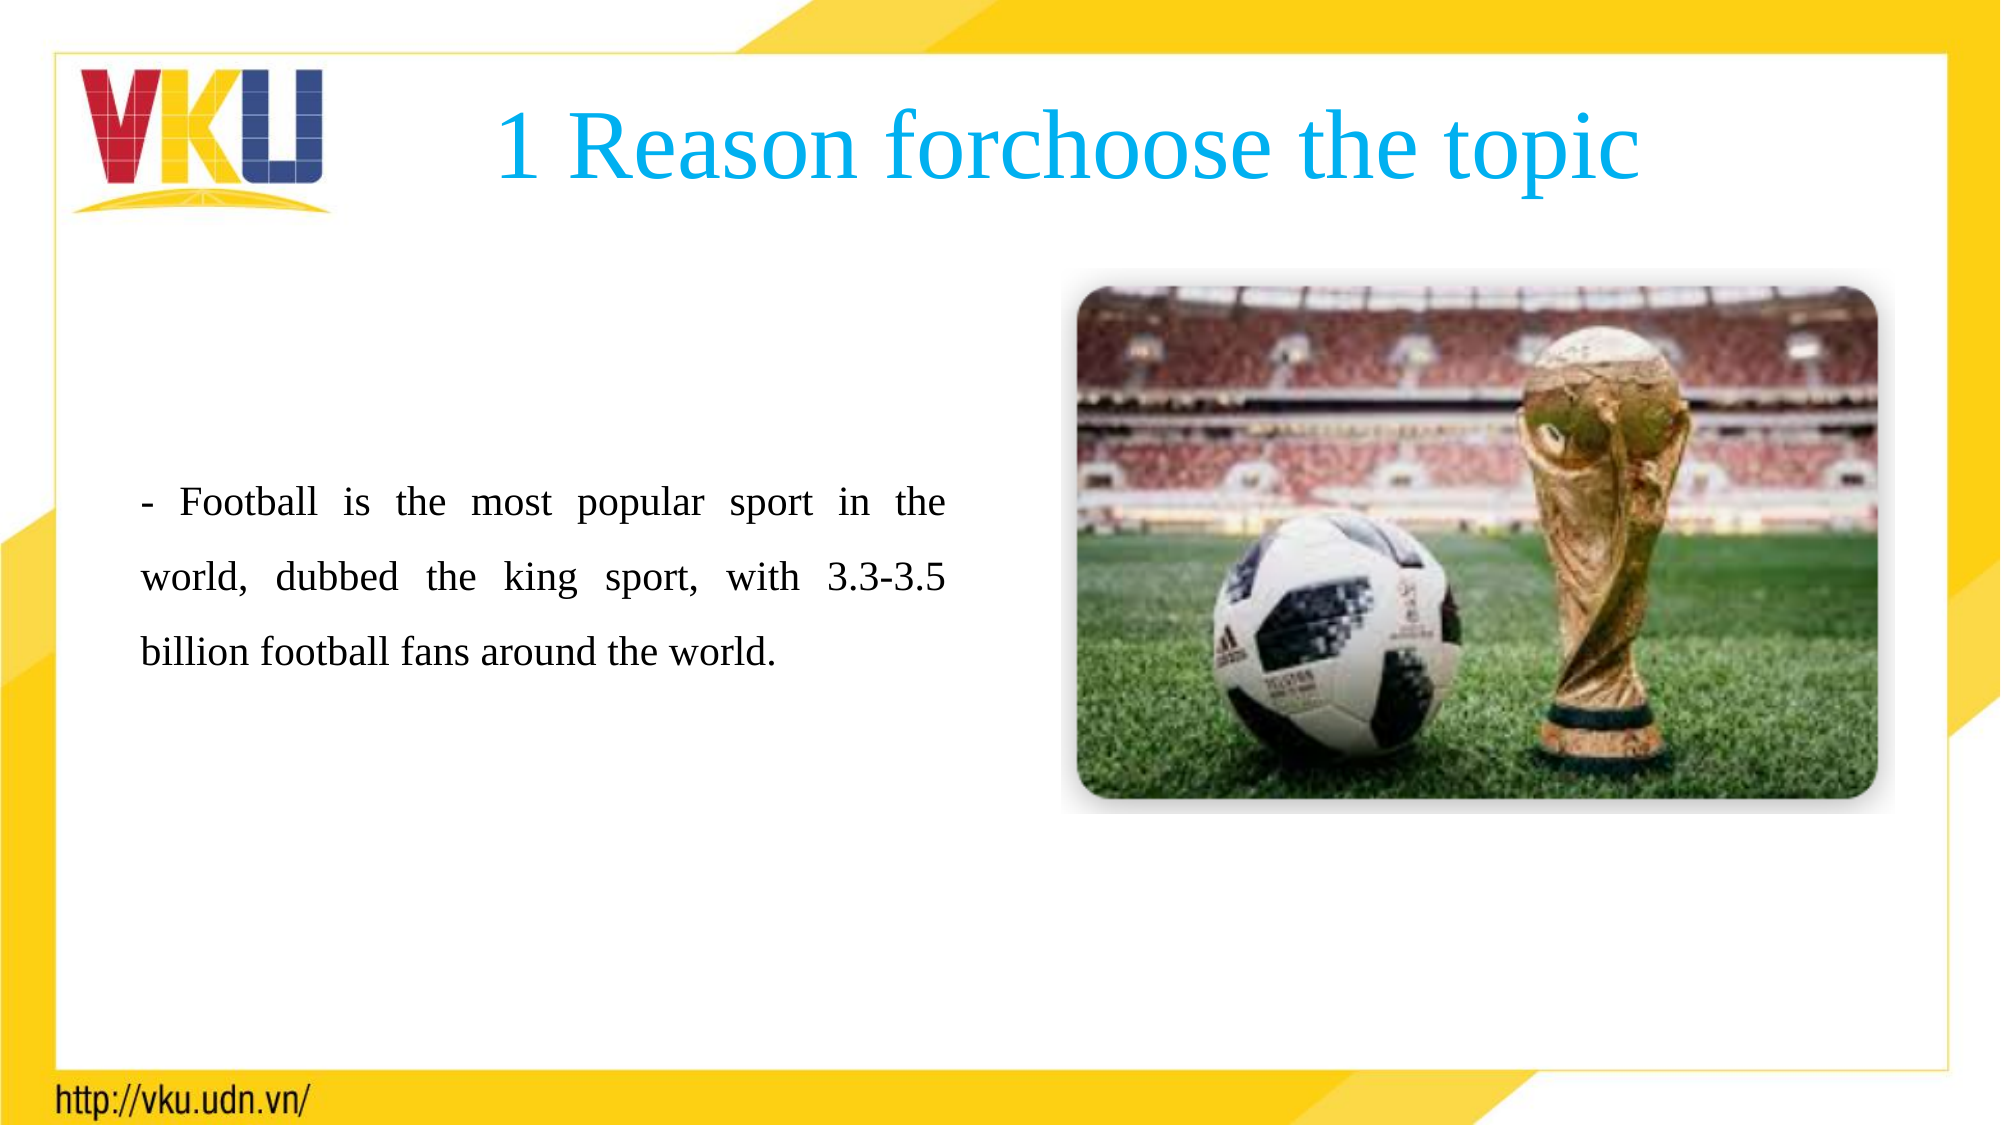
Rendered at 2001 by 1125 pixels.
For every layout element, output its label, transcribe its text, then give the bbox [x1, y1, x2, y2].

picture [0, 0, 2001, 1125]
title 1 Reason forchoose the topic [454, 69, 1662, 332]
text_box - Football is the most popular sport in the world, dubbed the king sport, with 3.3-3.5 billion football fans around the world. [125, 441, 962, 682]
